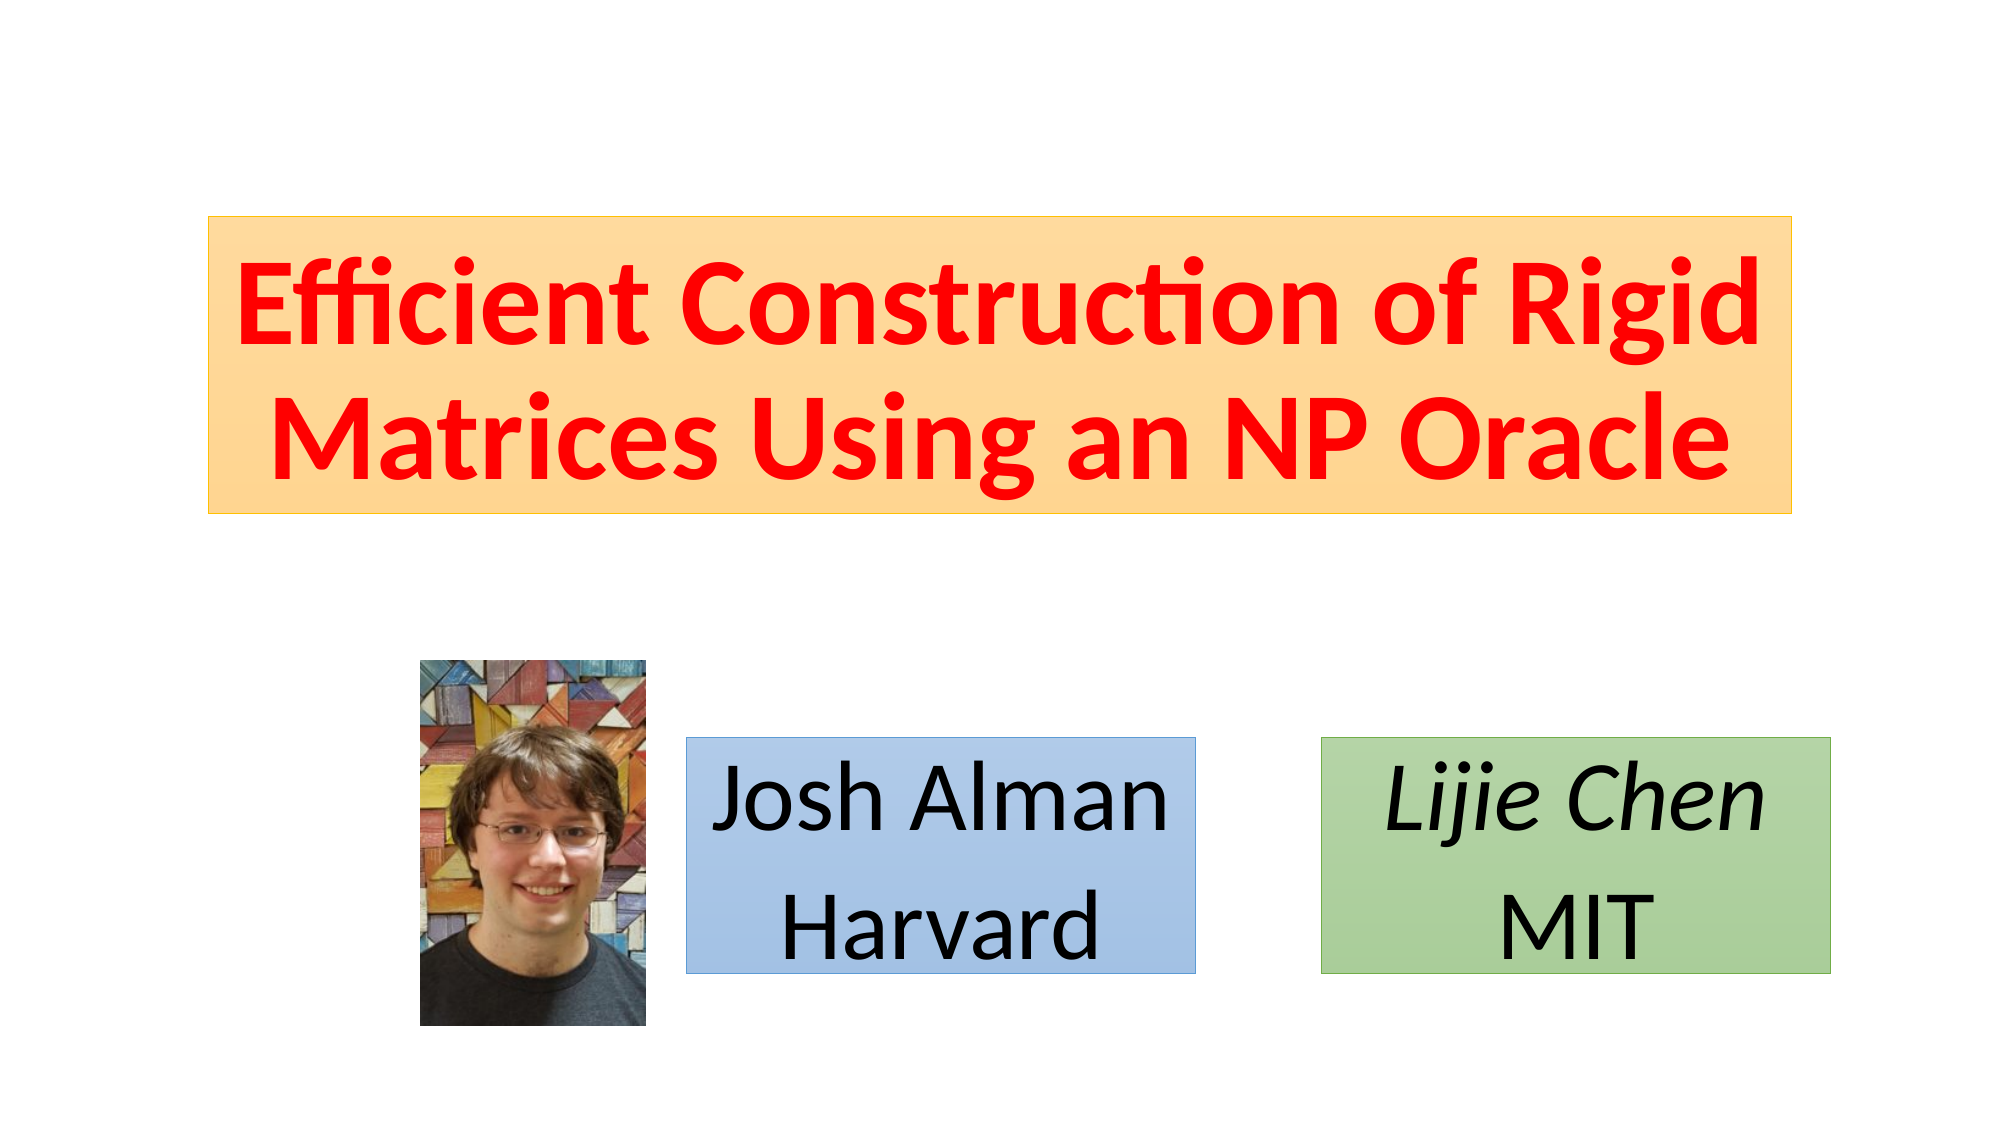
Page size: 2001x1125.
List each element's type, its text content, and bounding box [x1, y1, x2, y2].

text_box Lijie Chen MIT [1321, 737, 1831, 974]
title Efficient Construction of Rigid Matrices Using an NP Oracle [208, 216, 1792, 514]
picture [419, 660, 646, 1026]
subtitle Josh Alman Harvard [686, 737, 1196, 974]
